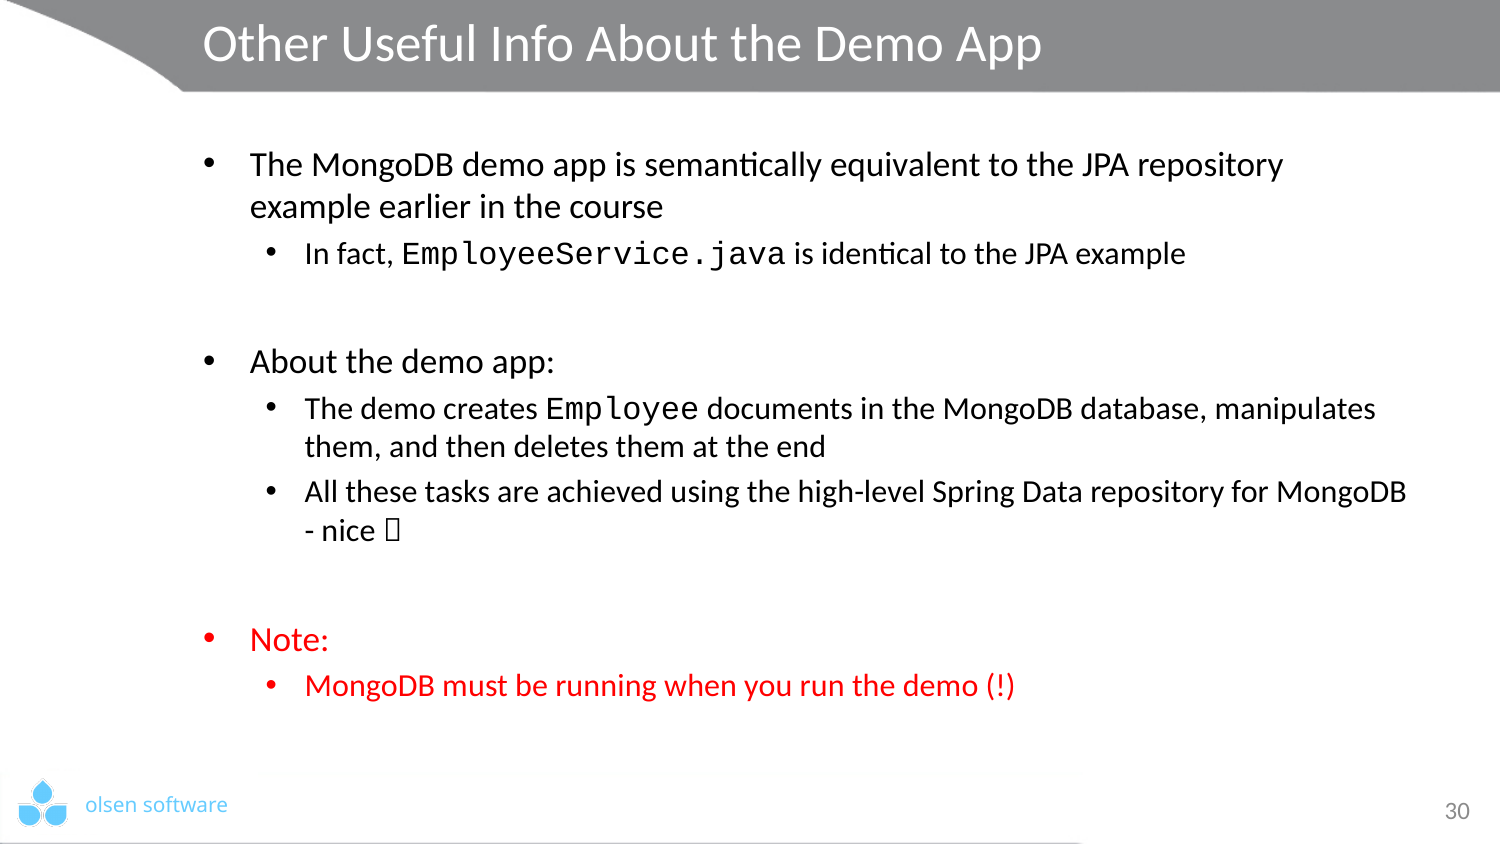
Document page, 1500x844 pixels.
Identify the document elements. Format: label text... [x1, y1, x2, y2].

title Other Useful Info About the Demo App [187, 0, 1426, 93]
footer 30 [1414, 781, 1500, 838]
list The MongoDB demo app is semantically equivalent to the JPA repository example earlier in the course In fact, EmployeeService.java is identical to the JPA example About the demo app: The demo creates Employee documents in the MongoDB database, manipulates them, and then deletes them at the end All these tasks are achieved using the high-level Spring Data repository for MongoDB - nice  Note: MongoDB must be running when you run the demo (!) [188, 133, 1425, 716]
picture [0, 0, 1500, 844]
